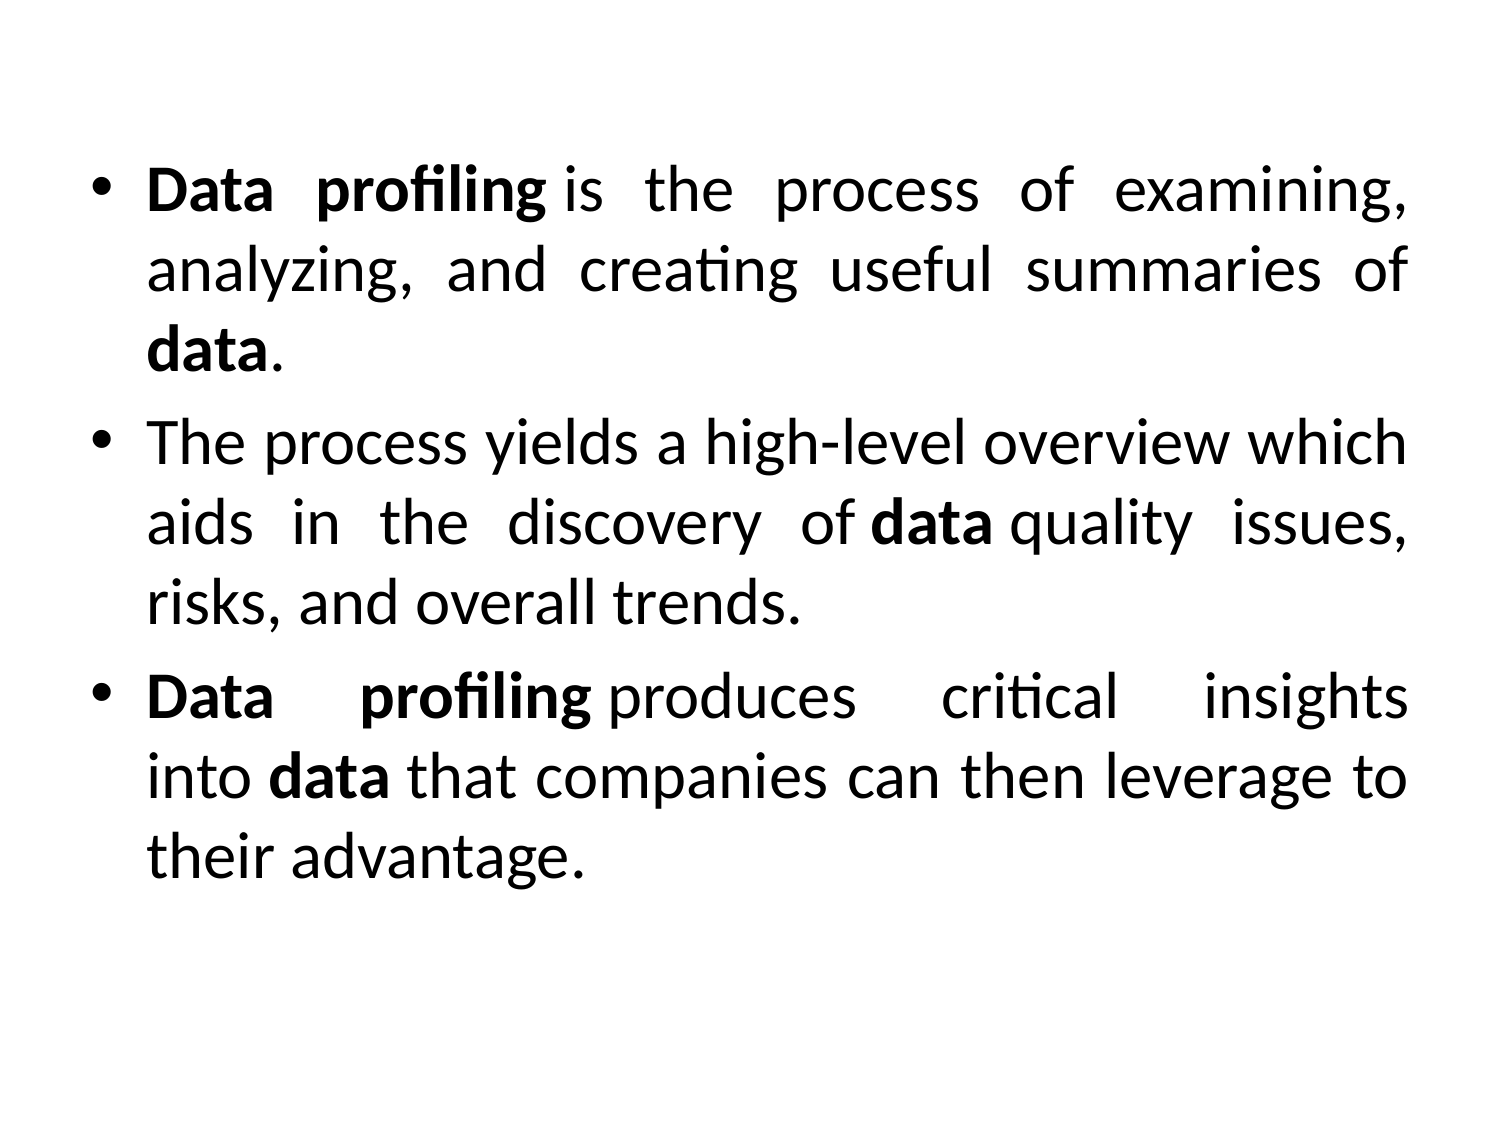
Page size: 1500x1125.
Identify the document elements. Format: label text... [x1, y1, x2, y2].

list Data profiling is the process of examining, analyzing, and creating useful summaries of data. The process yields a high-level overview which aids in the discovery of data quality issues, risks, and overall trends. Data profiling produces critical insights into data that companies can then leverage to their advantage. [75, 137, 1425, 1005]
